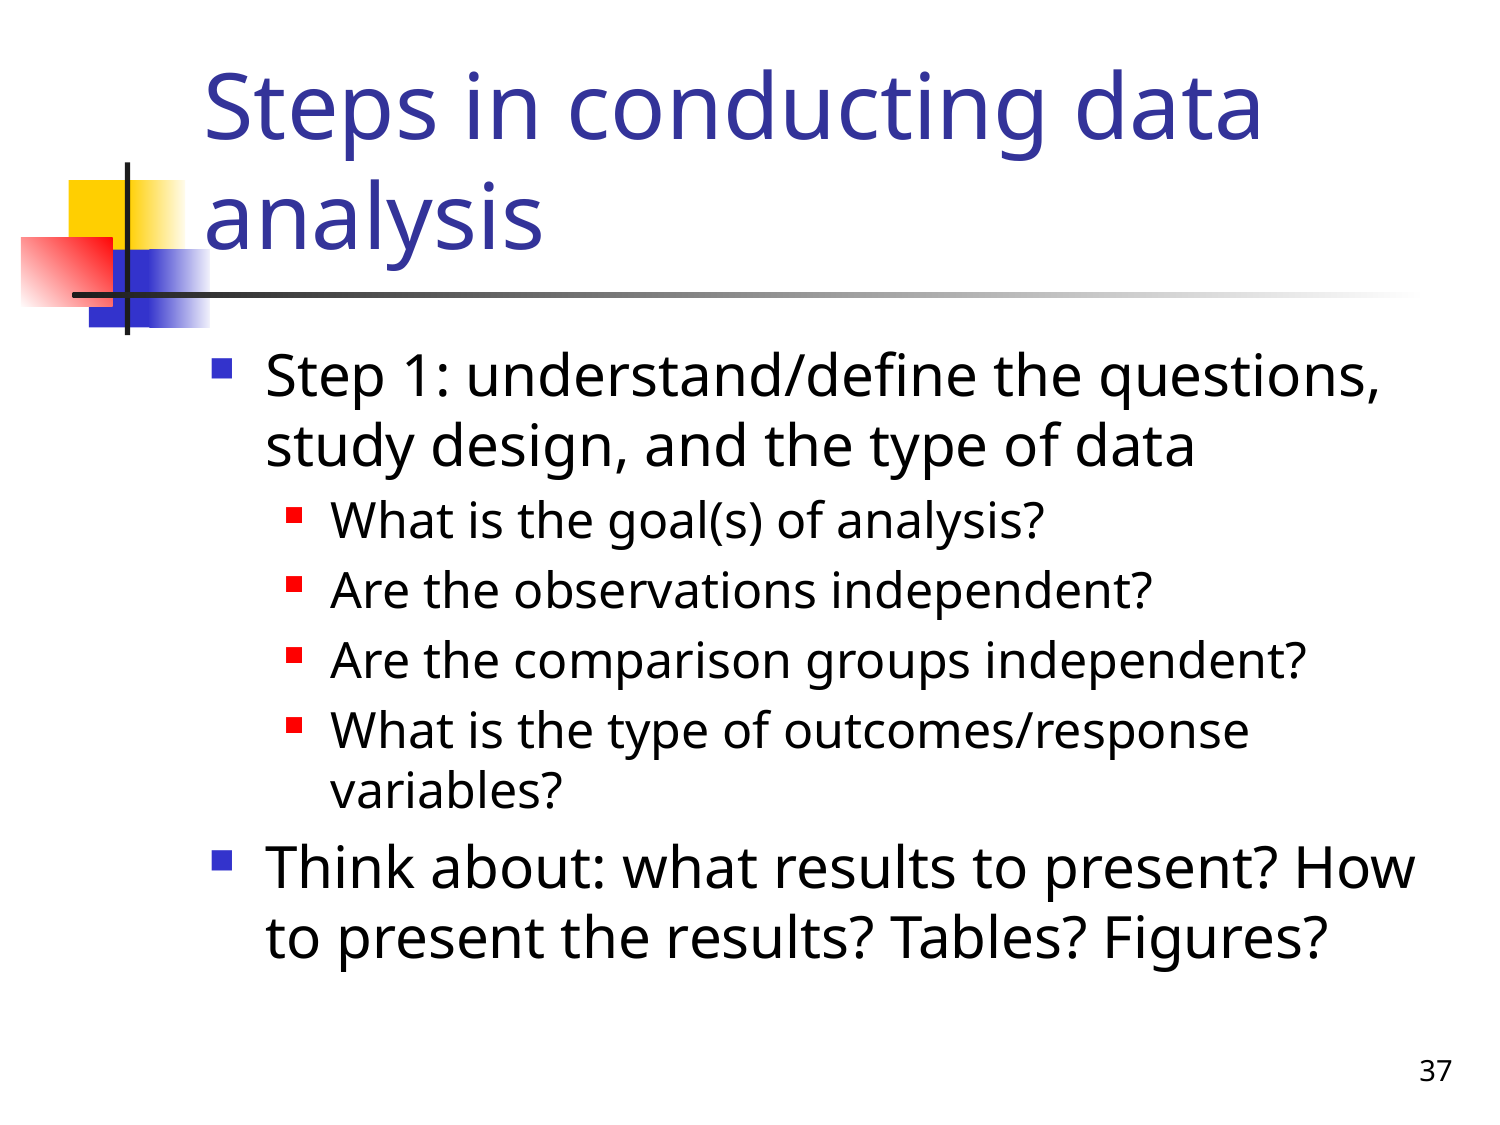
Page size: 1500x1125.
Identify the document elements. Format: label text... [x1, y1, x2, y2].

title Steps in conducting data analysis [188, 34, 1468, 276]
slide_number 37 [1154, 1023, 1468, 1100]
list Step 1: understand/define the questions, study design, and the type of data What is the goal(s) of analysis? Are the observations independent? Are the comparison groups independent? What is the type of outcomes/response variables? Think about: what results to present? How to present the results? Tables? Figures? [193, 330, 1470, 1007]
